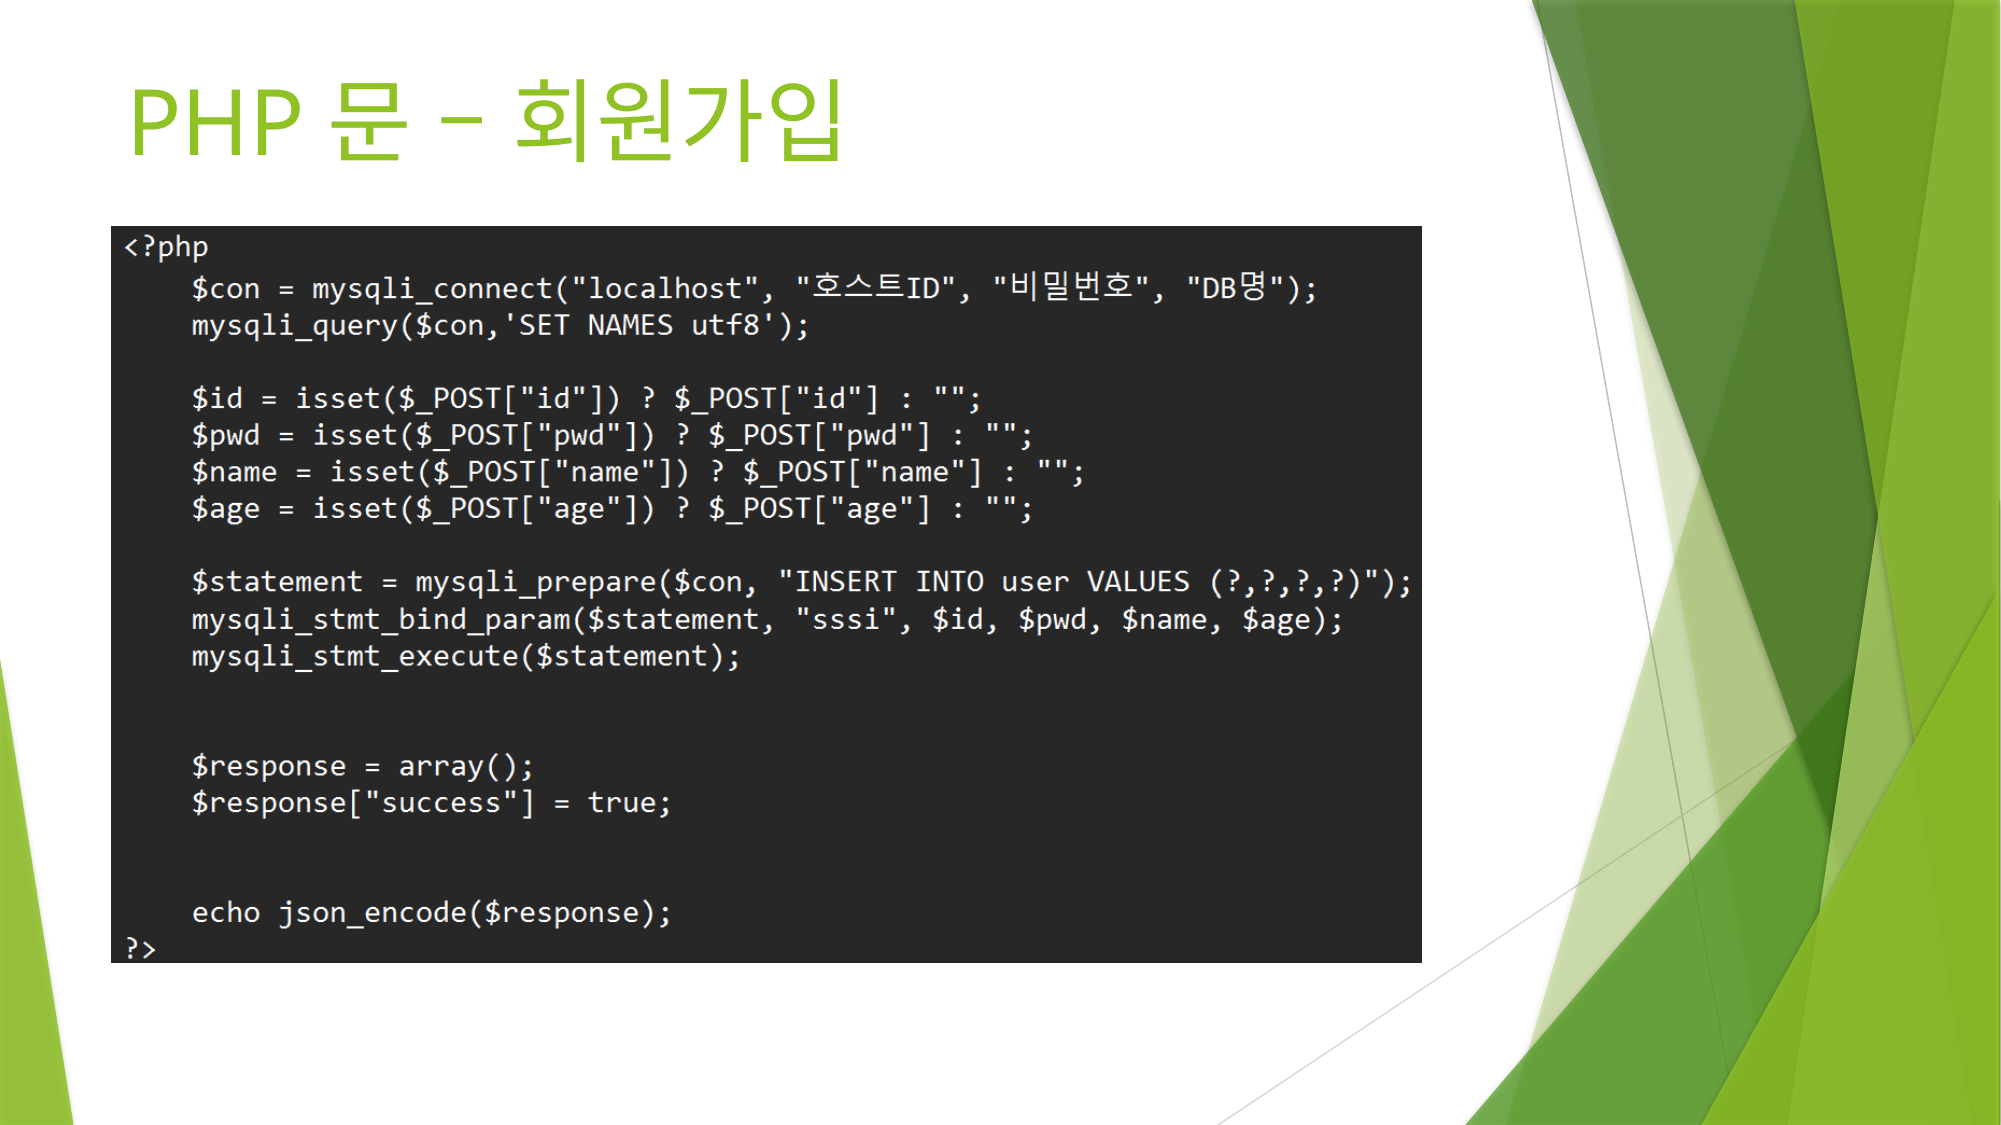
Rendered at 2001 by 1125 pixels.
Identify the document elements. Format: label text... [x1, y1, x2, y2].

picture [110, 225, 1422, 963]
title PHP문 – 회원가입 [111, 56, 1522, 274]
